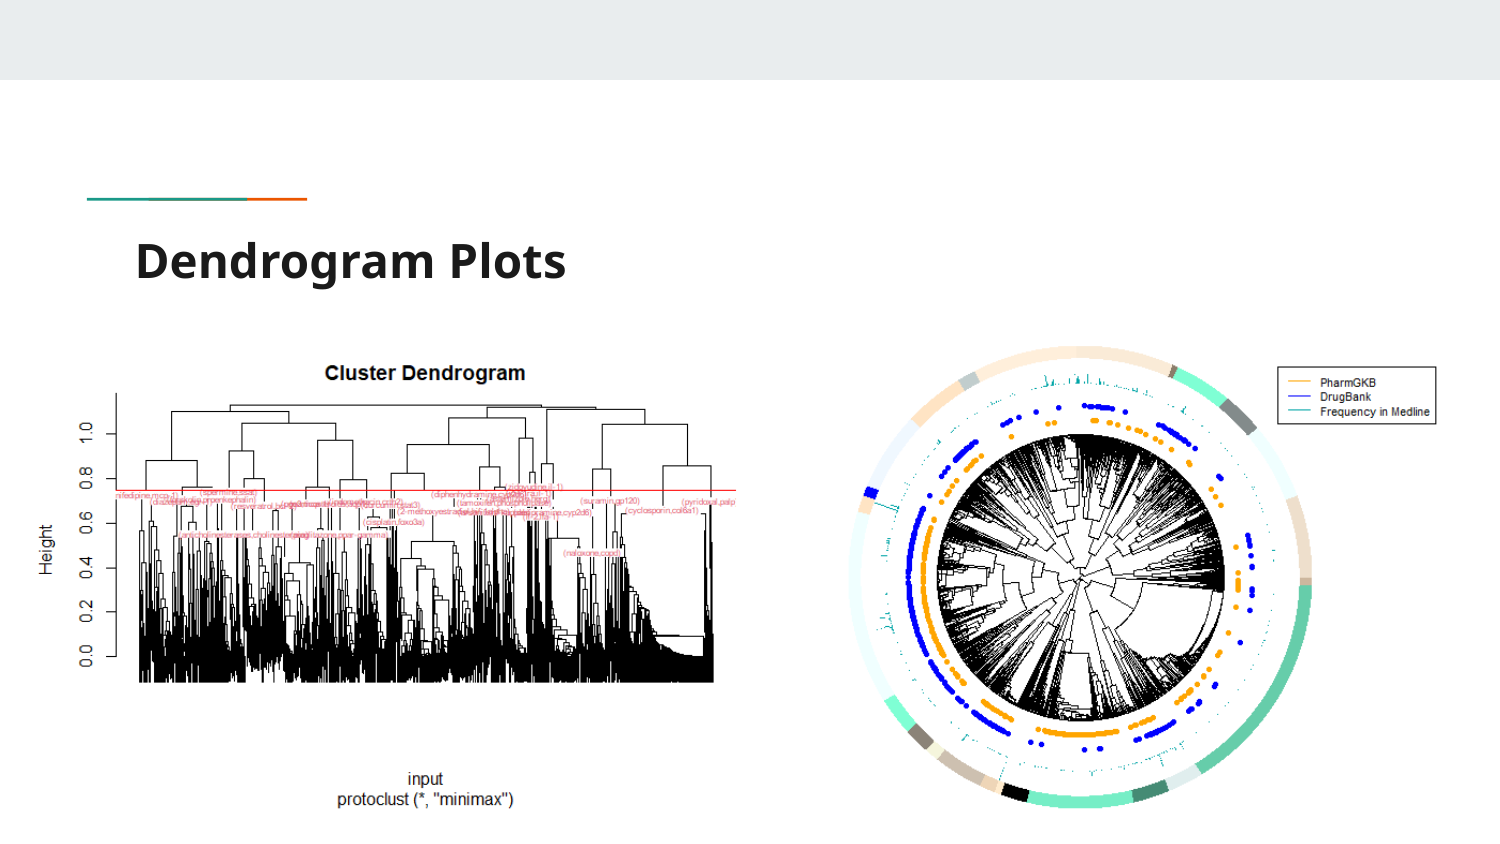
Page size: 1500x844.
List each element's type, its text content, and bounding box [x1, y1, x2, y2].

picture [824, 328, 1474, 819]
picture [24, 328, 801, 819]
title Dendrogram Plots [119, 216, 1381, 305]
